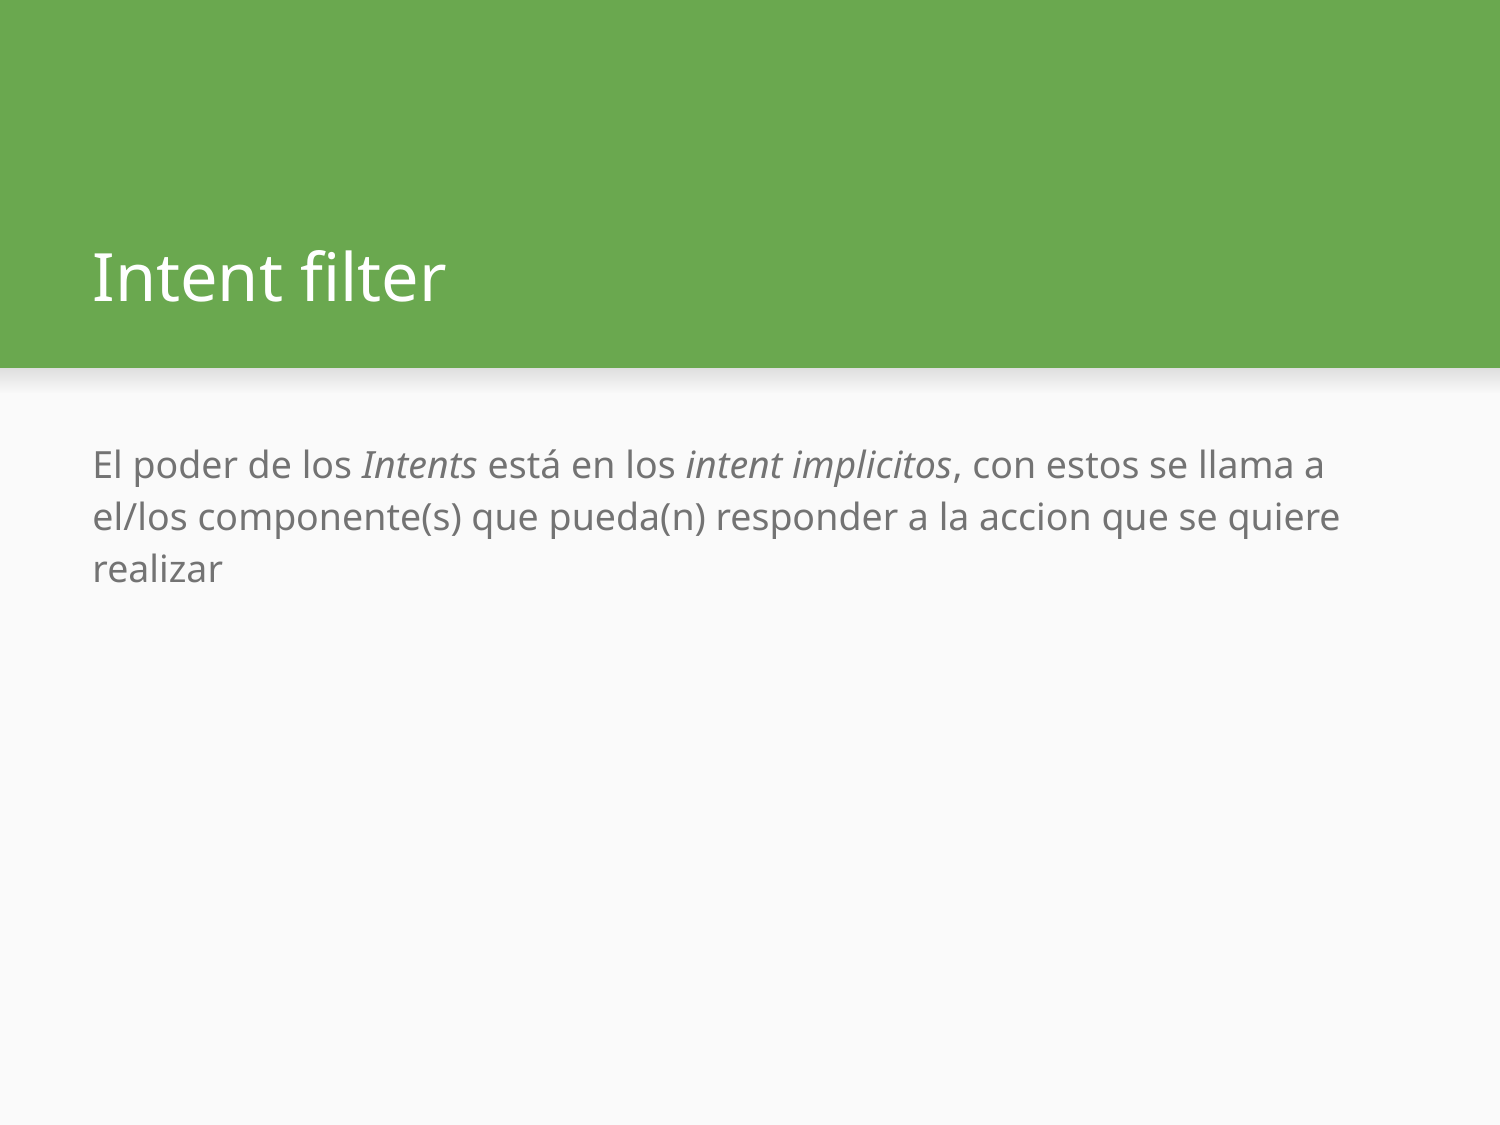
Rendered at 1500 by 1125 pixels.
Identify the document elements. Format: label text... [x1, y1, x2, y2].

list El poder de los Intents está en los intent implicitos, con estos se llama a el/los componente(s) que pueda(n) responder a la accion que se quiere realizar [77, 419, 1427, 1013]
title Intent filter [77, 161, 1427, 330]
